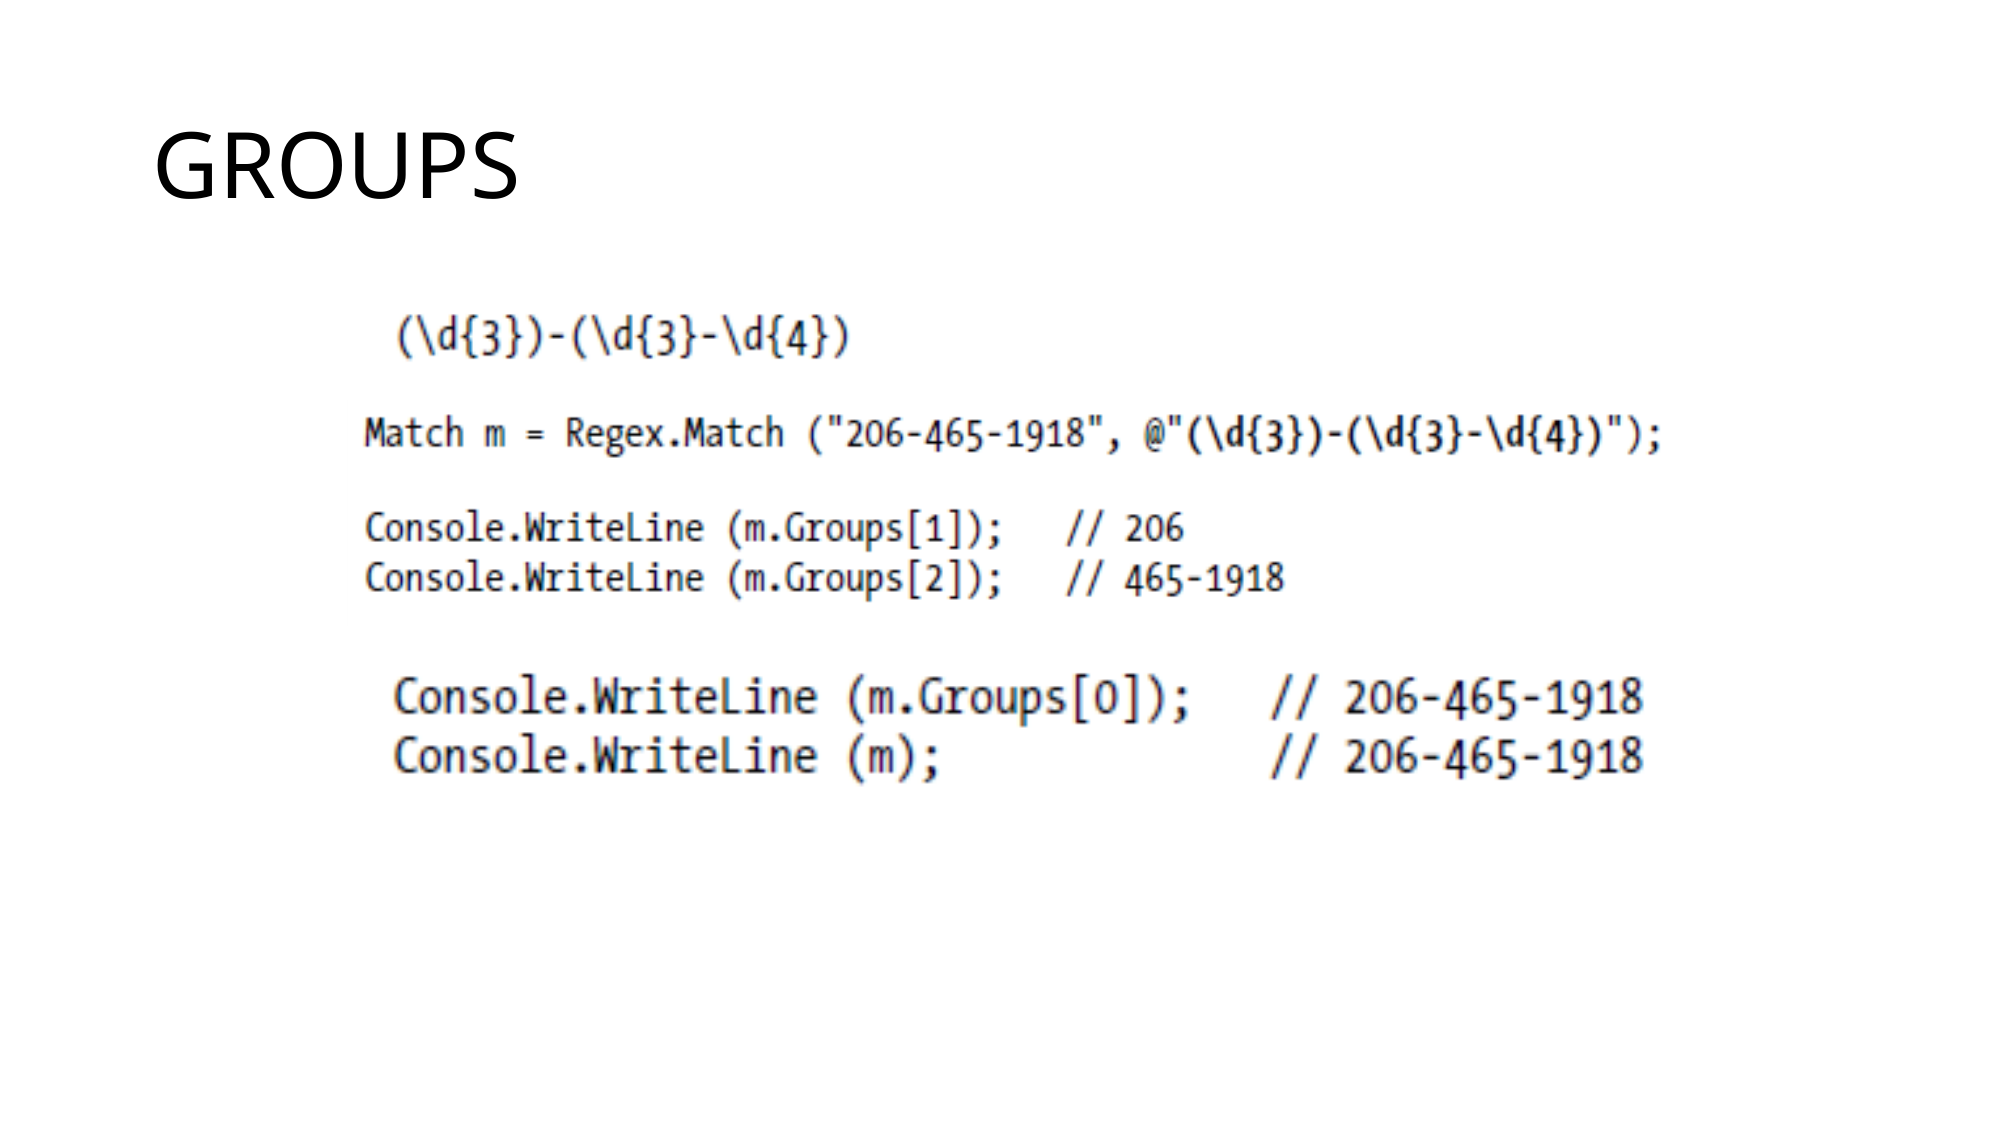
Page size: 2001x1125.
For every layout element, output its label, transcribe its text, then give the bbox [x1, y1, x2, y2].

picture [349, 662, 1703, 800]
picture [346, 400, 1689, 626]
title GROUPS [137, 59, 1863, 278]
picture [349, 287, 876, 388]
